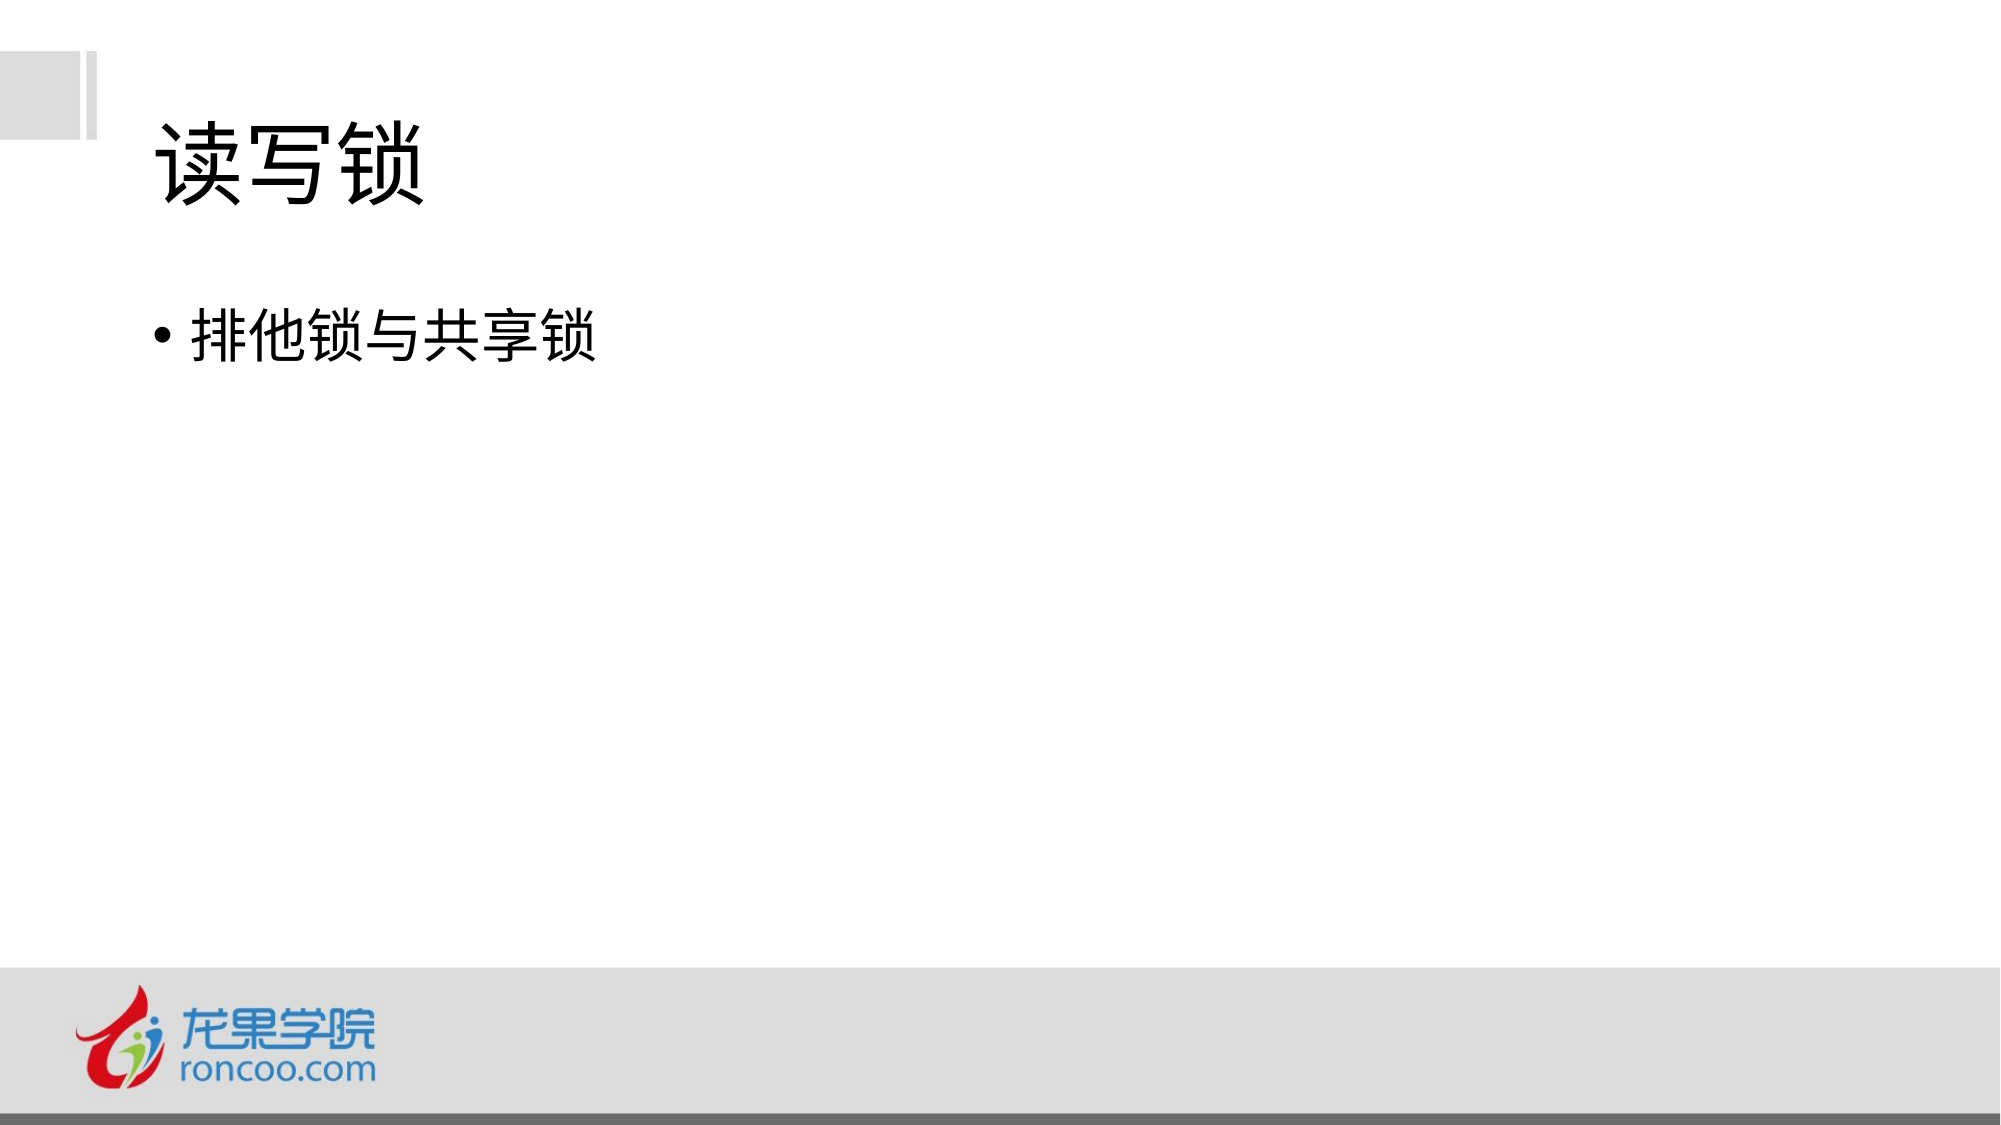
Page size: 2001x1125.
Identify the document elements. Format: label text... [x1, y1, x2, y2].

title 读写锁 [137, 59, 1863, 278]
list 排他锁与共享锁 [137, 299, 1863, 1014]
picture [0, 0, 2001, 1125]
